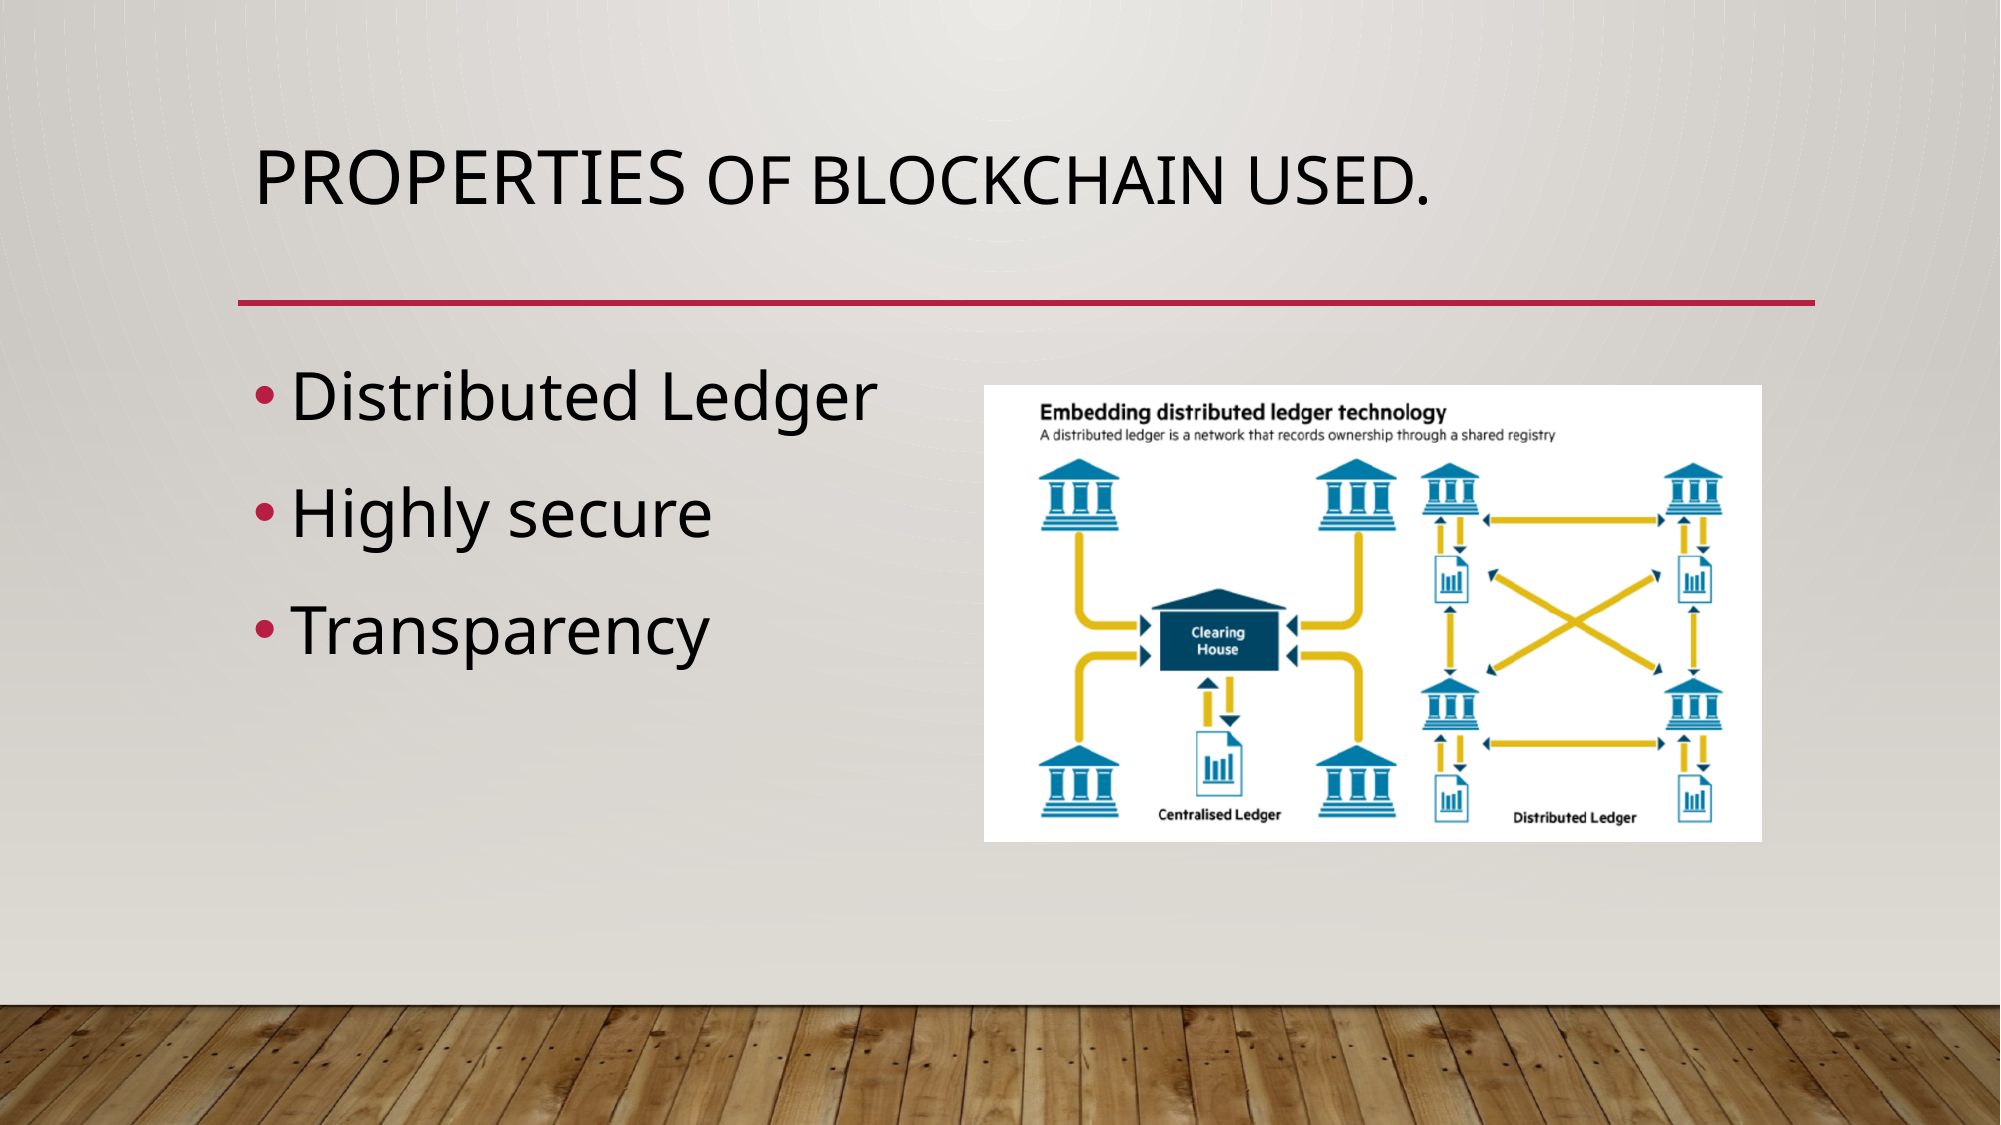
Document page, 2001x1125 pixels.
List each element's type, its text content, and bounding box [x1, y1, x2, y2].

list Distributed Ledger Highly secure Transparency [238, 330, 1814, 897]
picture [0, 1005, 2000, 1125]
picture [983, 385, 1763, 842]
title Properties of blockchain used. [238, 131, 1814, 305]
